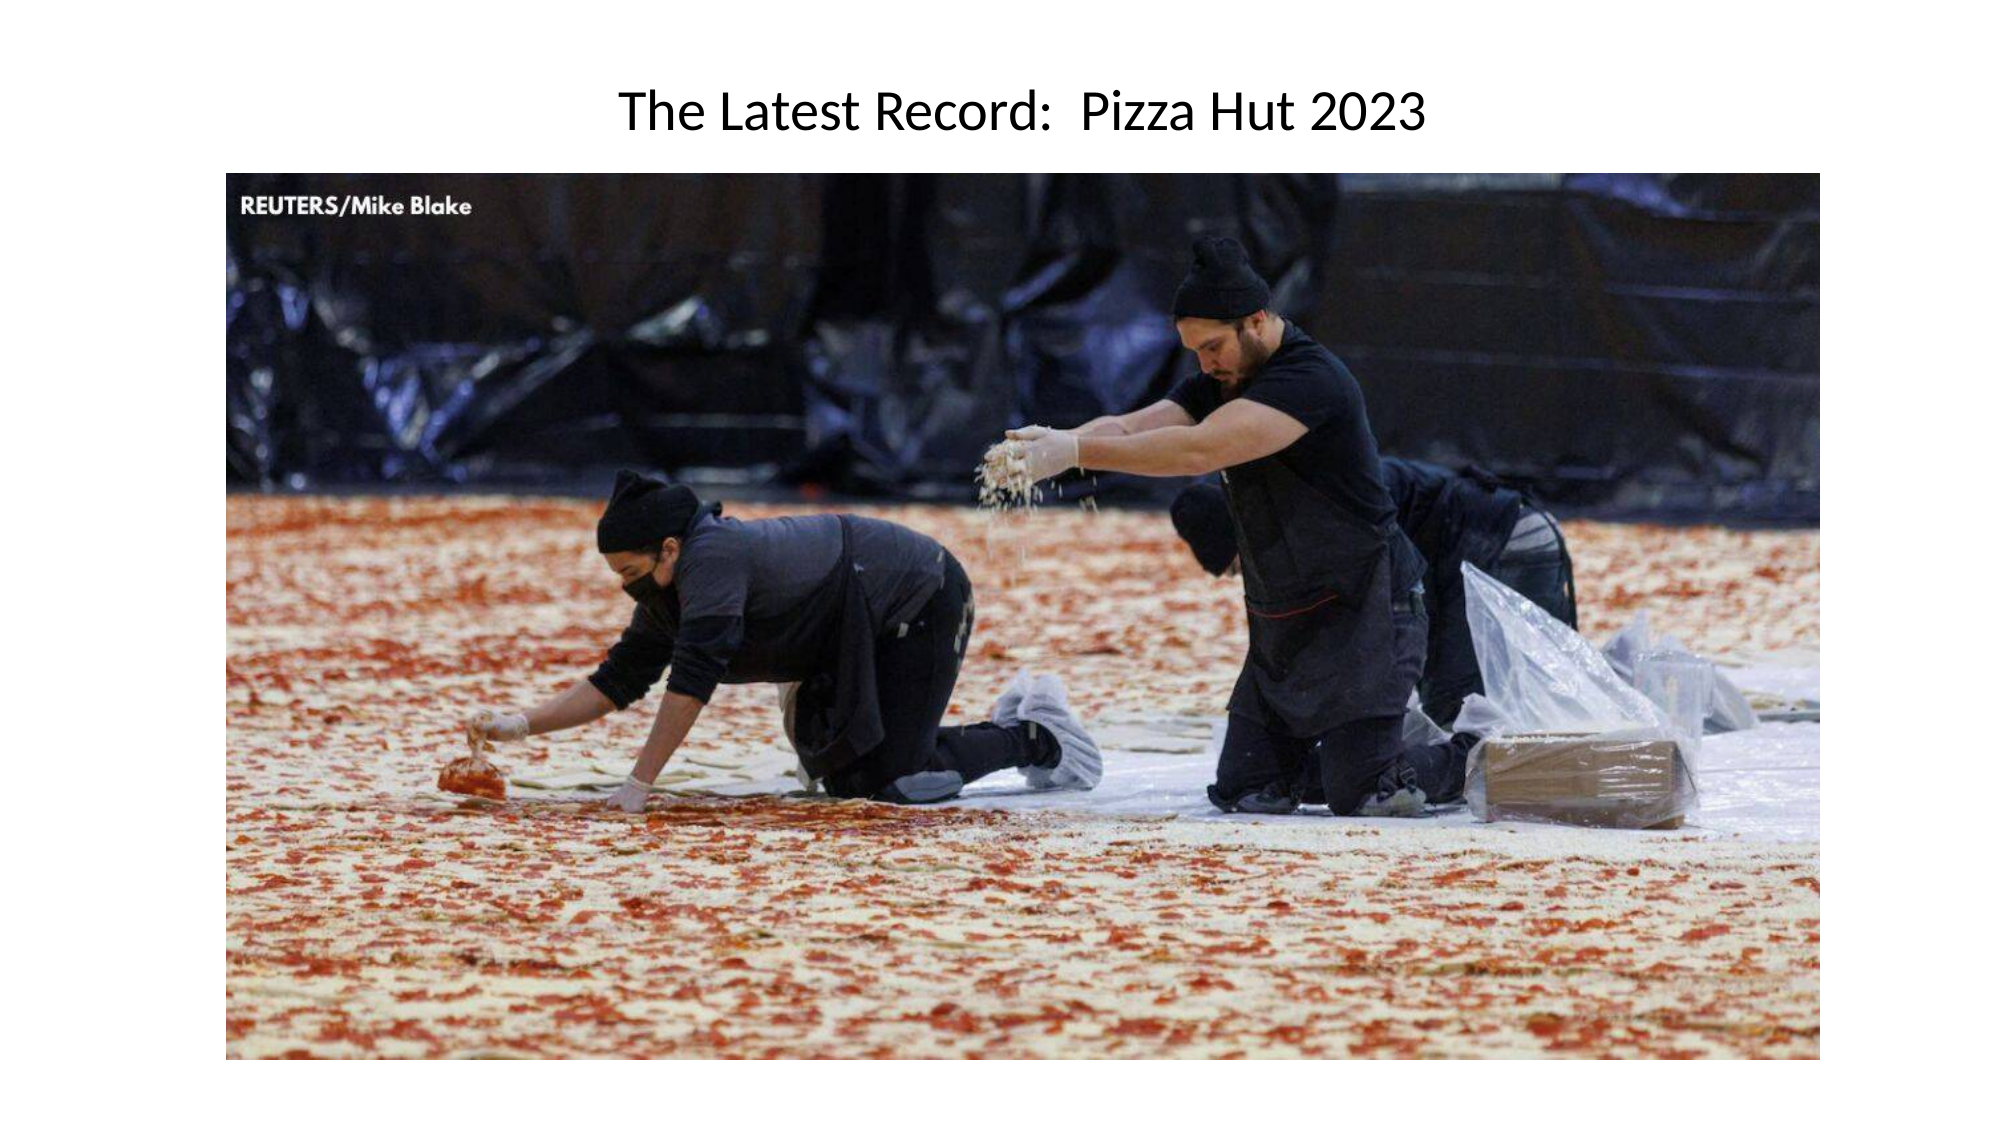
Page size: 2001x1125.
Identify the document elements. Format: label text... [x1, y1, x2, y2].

text_box The Latest Record: Pizza Hut 2023 [603, 64, 1443, 150]
picture [226, 173, 1820, 1061]
